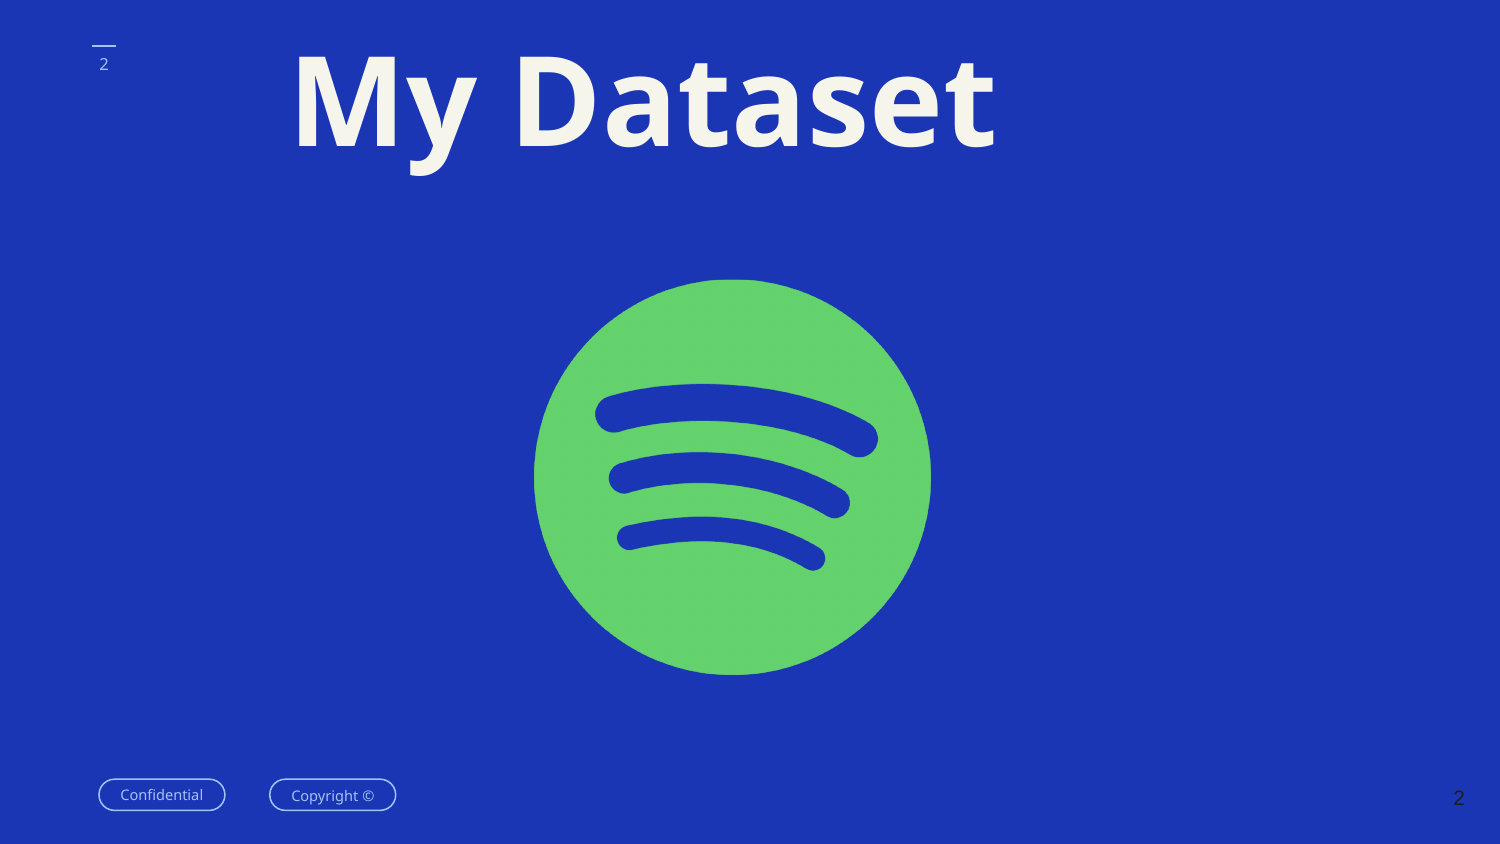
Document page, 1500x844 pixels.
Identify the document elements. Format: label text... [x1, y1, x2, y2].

title My Dataset [273, 35, 1102, 306]
slide_number ‹#› [1389, 764, 1480, 830]
picture [492, 228, 985, 725]
